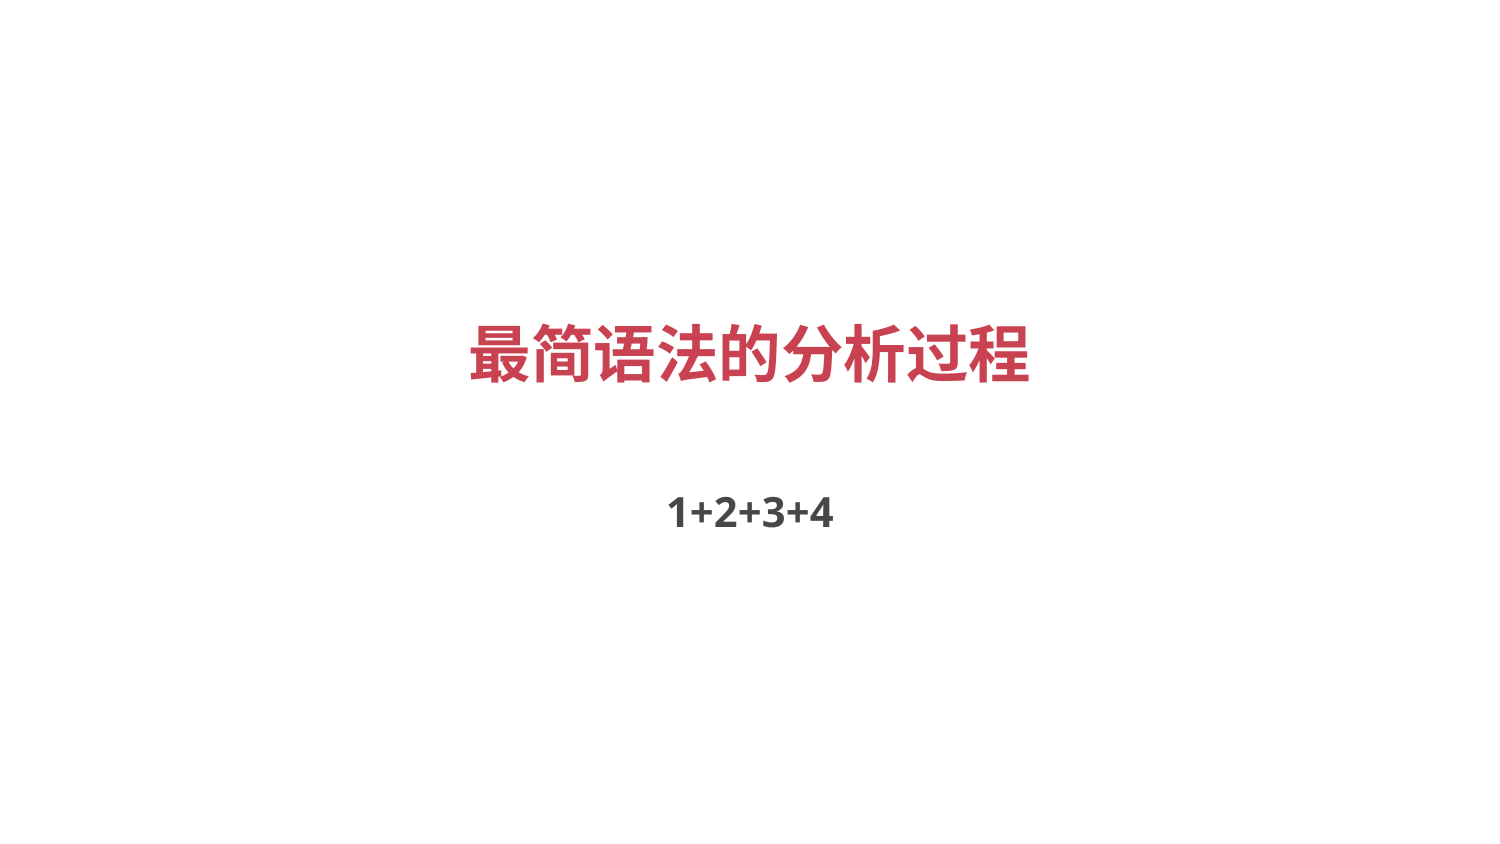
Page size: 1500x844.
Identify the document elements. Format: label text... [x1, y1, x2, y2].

title 最简语法的分析过程 [112, 261, 1388, 444]
subtitle 1+2+3+4 [224, 477, 1276, 694]
